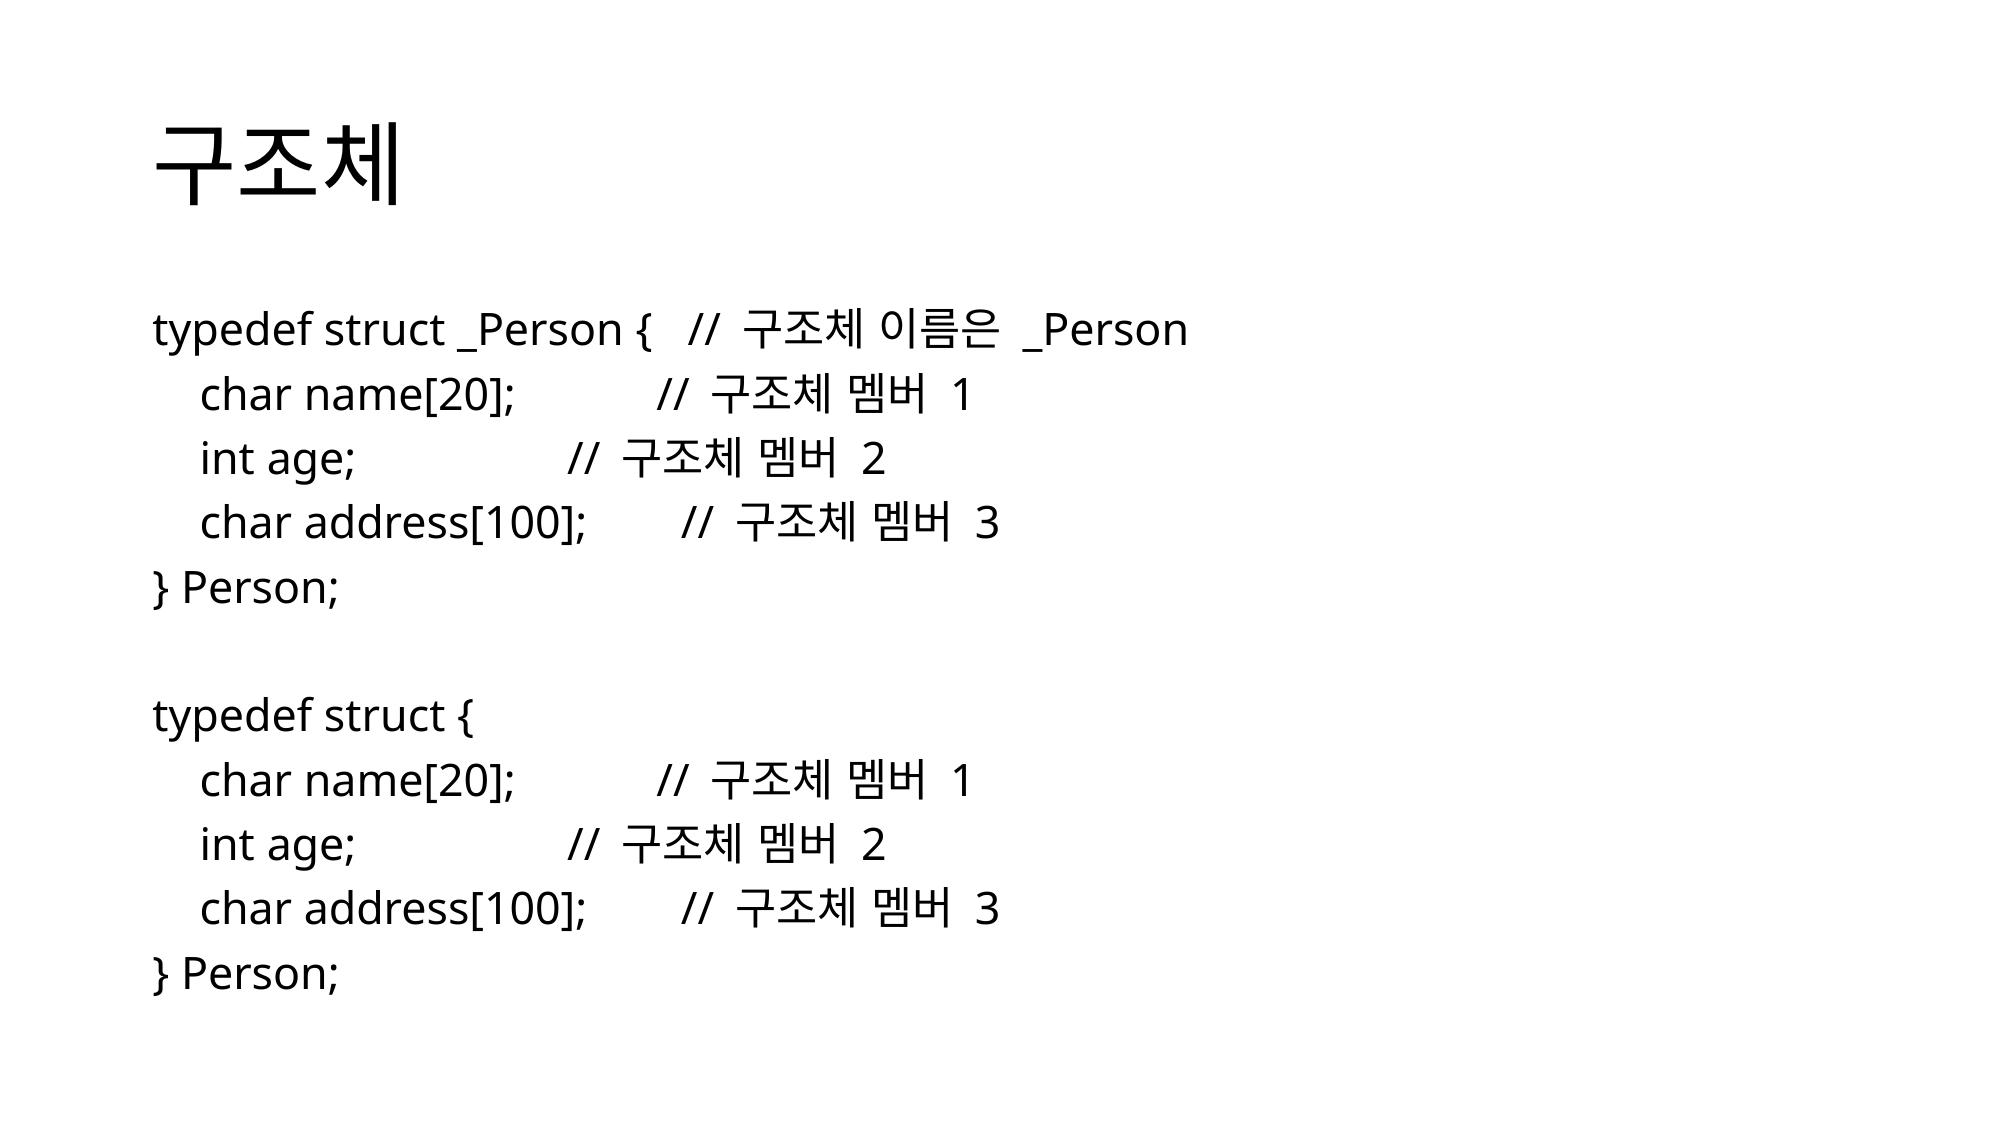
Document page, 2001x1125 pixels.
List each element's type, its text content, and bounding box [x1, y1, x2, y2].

title 구조체 [137, 59, 1863, 278]
list typedef struct _Person { // 구조체 이름은 _Person char name[20]; // 구조체 멤버 1 int age; // 구조체 멤버 2 char address[100]; // 구조체 멤버 3 } Person; typedef struct { char name[20]; // 구조체 멤버 1 int age; // 구조체 멤버 2 char address[100]; // 구조체 멤버 3 } Person; [137, 299, 1863, 1014]
